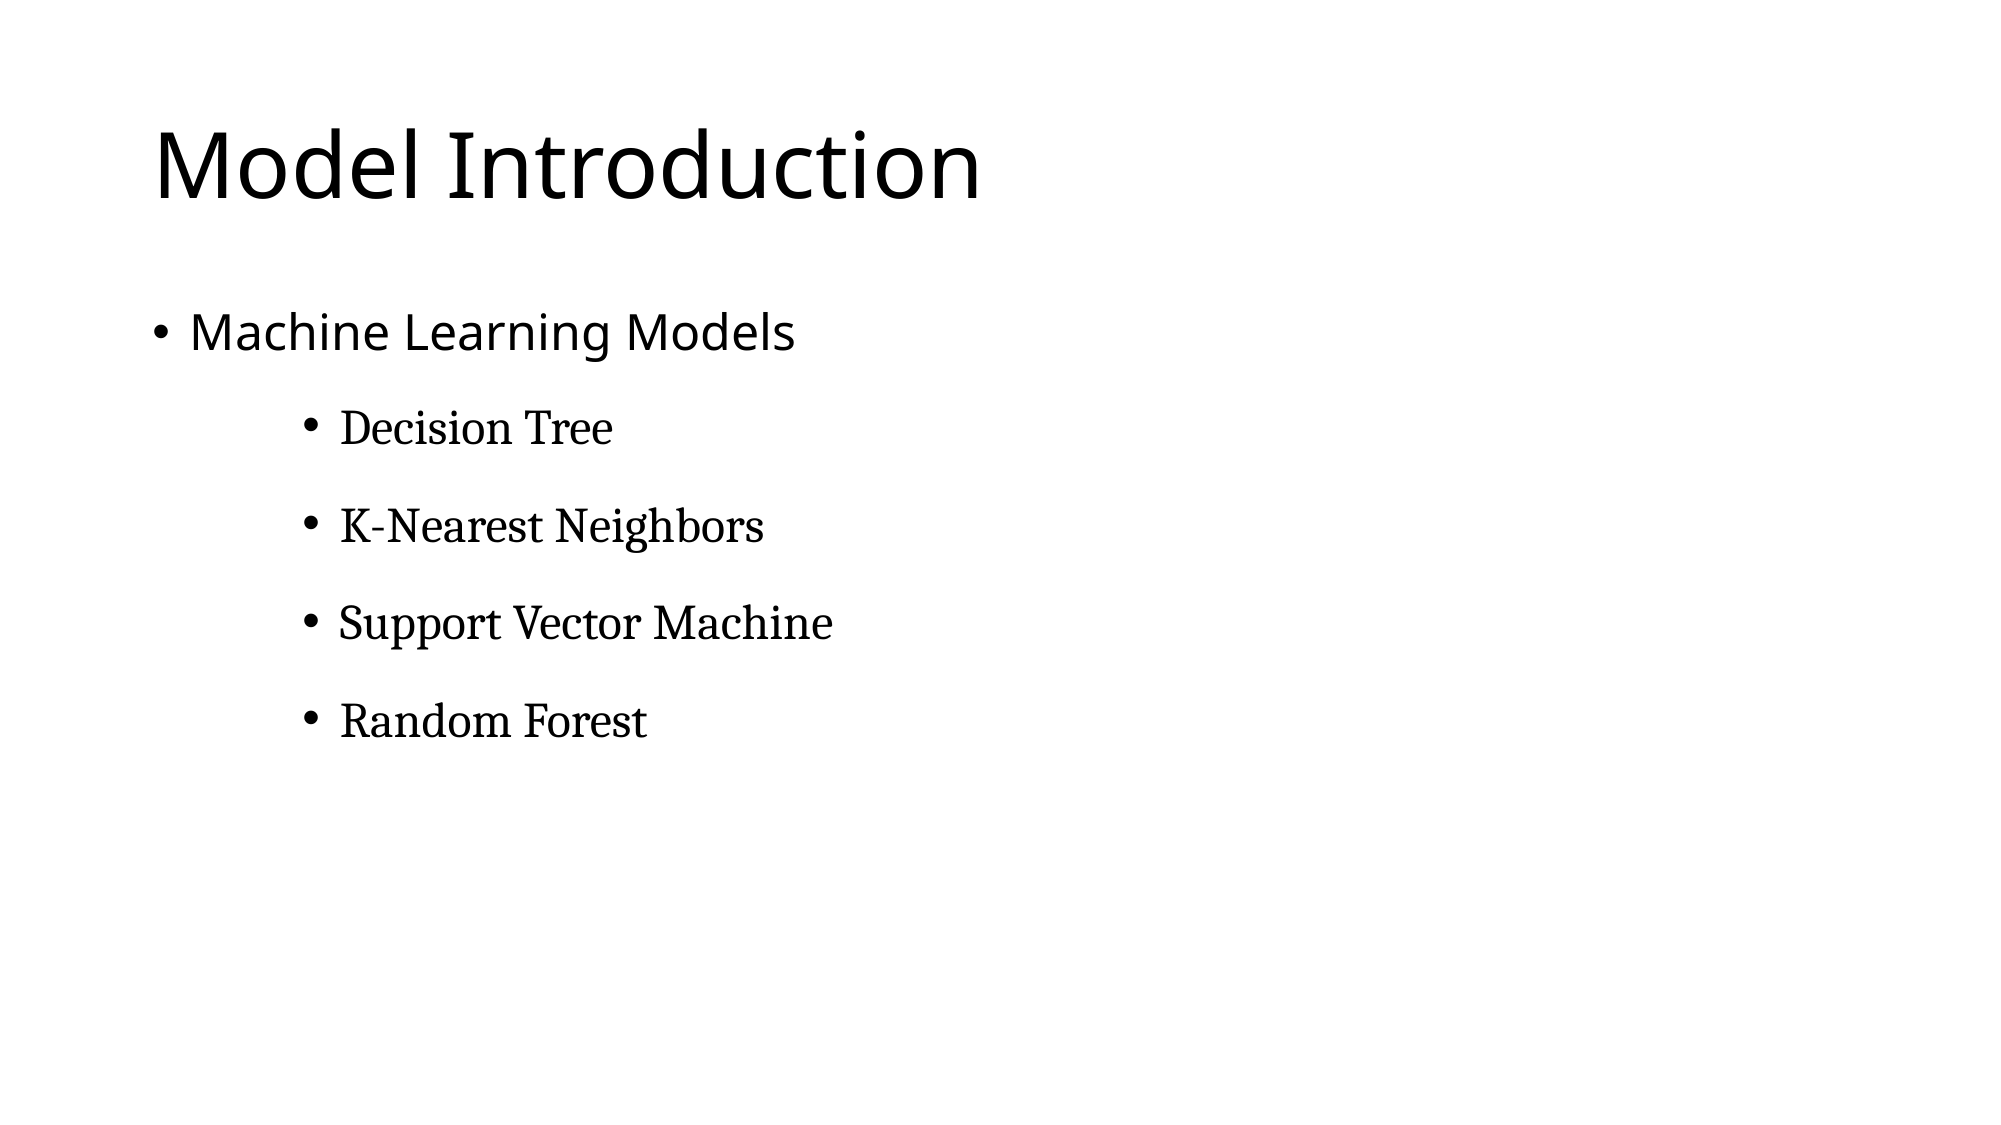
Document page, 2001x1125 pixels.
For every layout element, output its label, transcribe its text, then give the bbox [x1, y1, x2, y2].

list Machine Learning Models Decision Tree K-Nearest Neighbors Support Vector Machine Random Forest [137, 299, 1863, 1014]
title Model Introduction [137, 59, 1863, 278]
